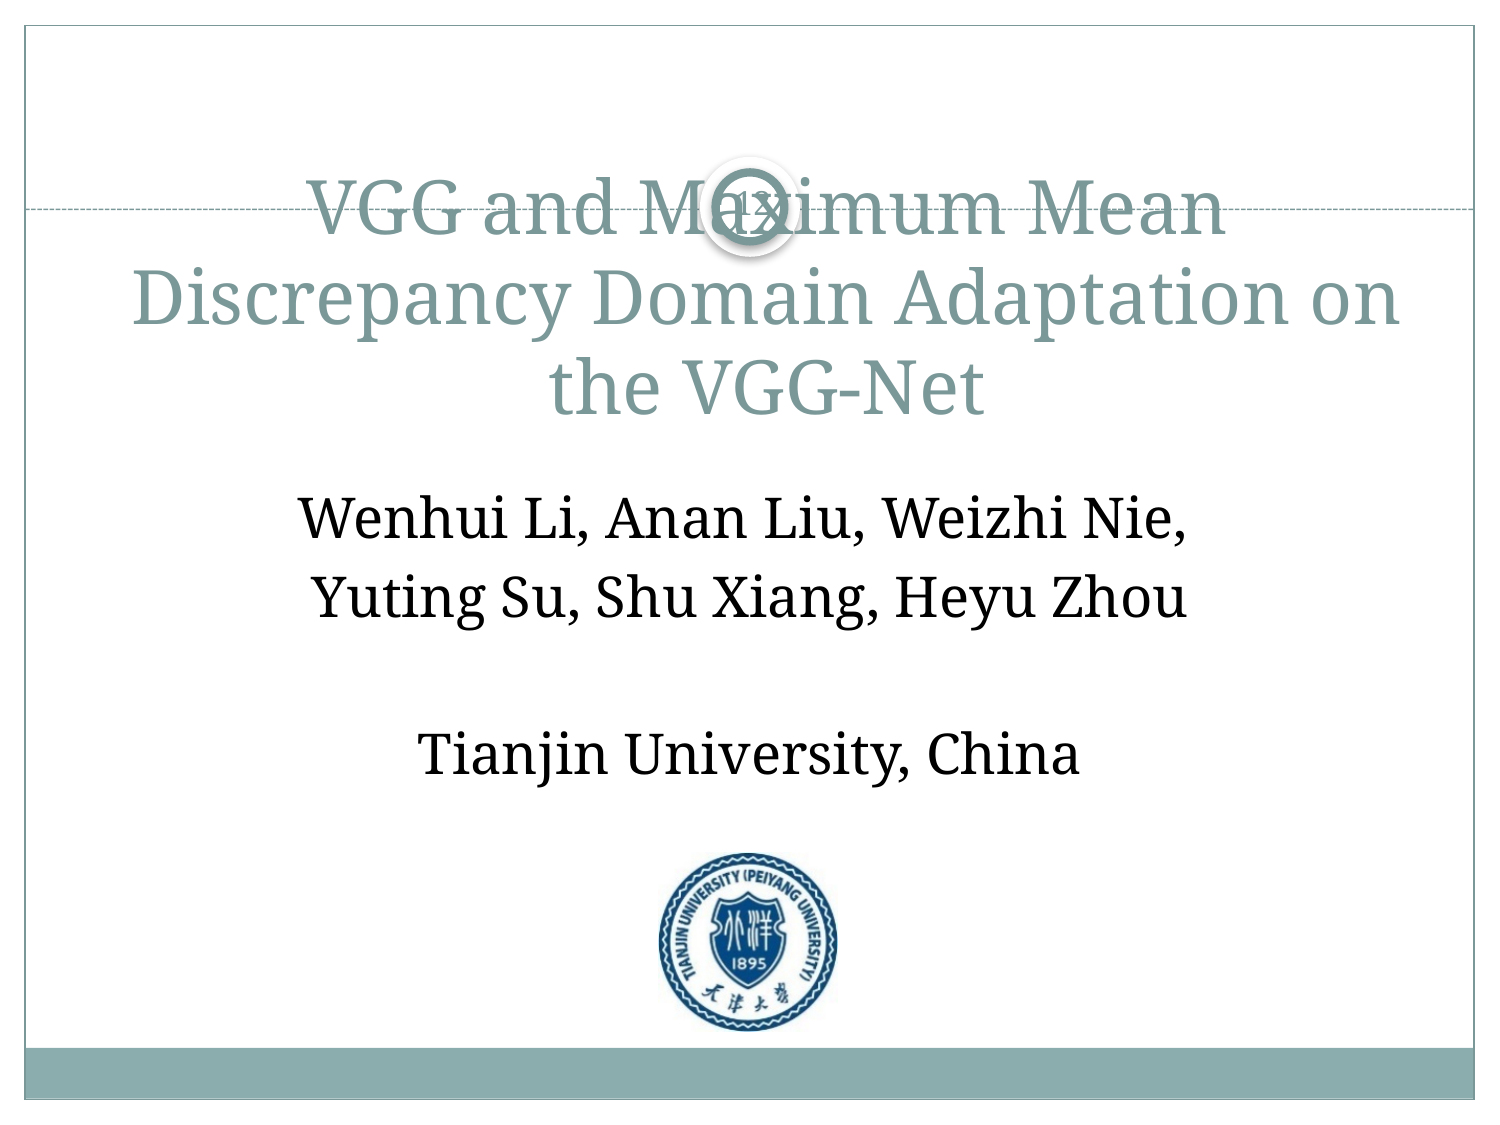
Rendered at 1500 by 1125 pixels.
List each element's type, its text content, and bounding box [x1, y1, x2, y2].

title VGG and Maximum Mean Discrepancy Domain Adaptation on the VGG-Net [99, 230, 1436, 438]
picture [657, 852, 838, 1033]
slide_number 12 [715, 168, 791, 241]
list Wenhui Li, Anan Liu, Weizhi Nie, Yuting Su, Shu Xiang, Heyu Zhou Tianjin University, China [37, 474, 1463, 818]
